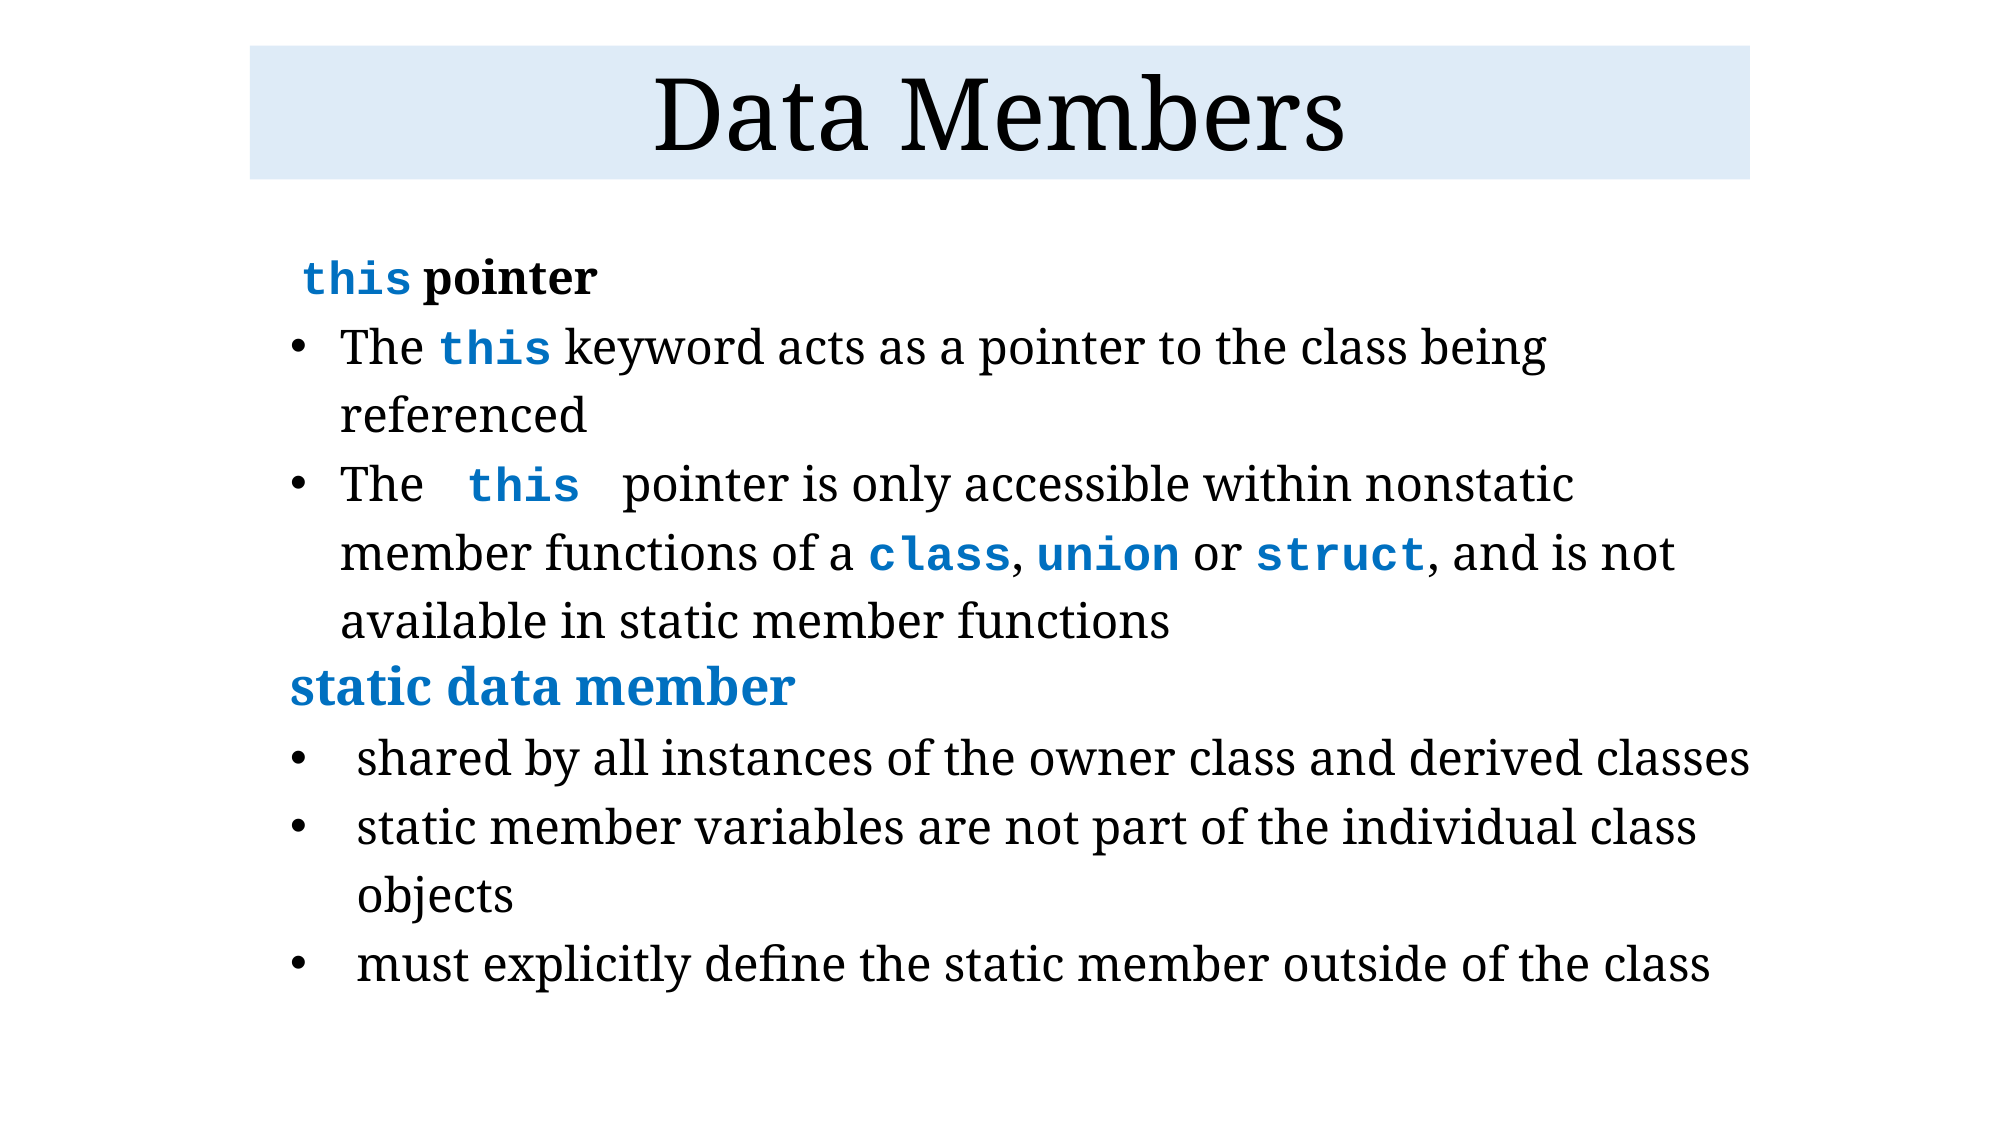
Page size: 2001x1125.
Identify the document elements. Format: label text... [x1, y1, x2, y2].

title Data Members [249, 45, 1750, 180]
text_box this pointer The this keyword acts as a pointer to the class being referenced The this pointer is only accessible within nonstatic member functions of a class, union or struct, and is not available in static member functions static data member shared by all instances of the owner class and derived classes static member variables are not part of the individual class objects must explicitly define the static member outside of the class [274, 247, 1775, 1093]
subtitle [249, 222, 1750, 1020]
